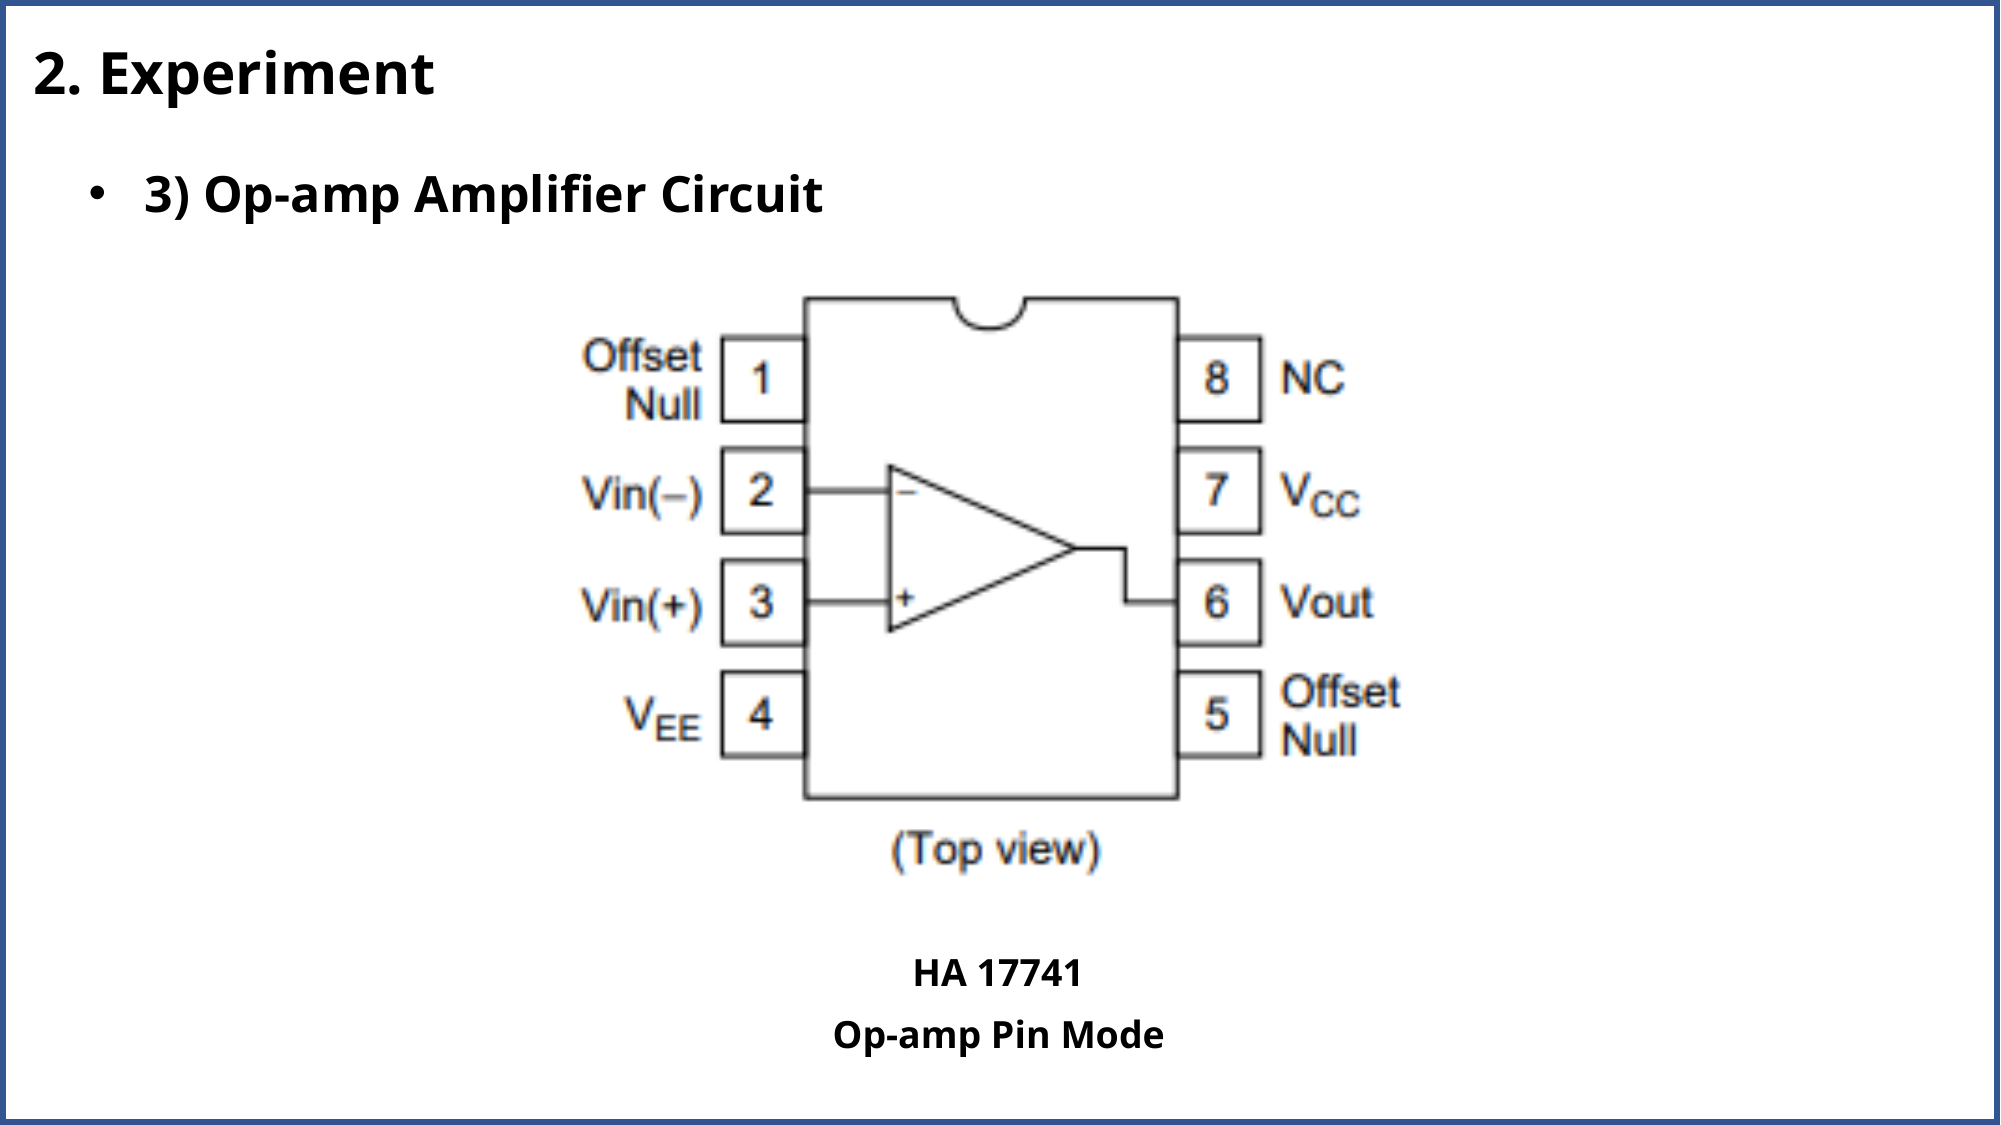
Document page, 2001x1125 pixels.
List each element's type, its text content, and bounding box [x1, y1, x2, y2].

picture [565, 283, 1435, 899]
text_box HA 17741 [897, 941, 1109, 1002]
text_box 2. Experiment [18, 28, 1807, 114]
text_box Op-amp Pin Mode [818, 1003, 1182, 1064]
text_box [0, 0, 2000, 1125]
text_box 3) Op-amp Amplifier Circuit [73, 139, 1969, 230]
